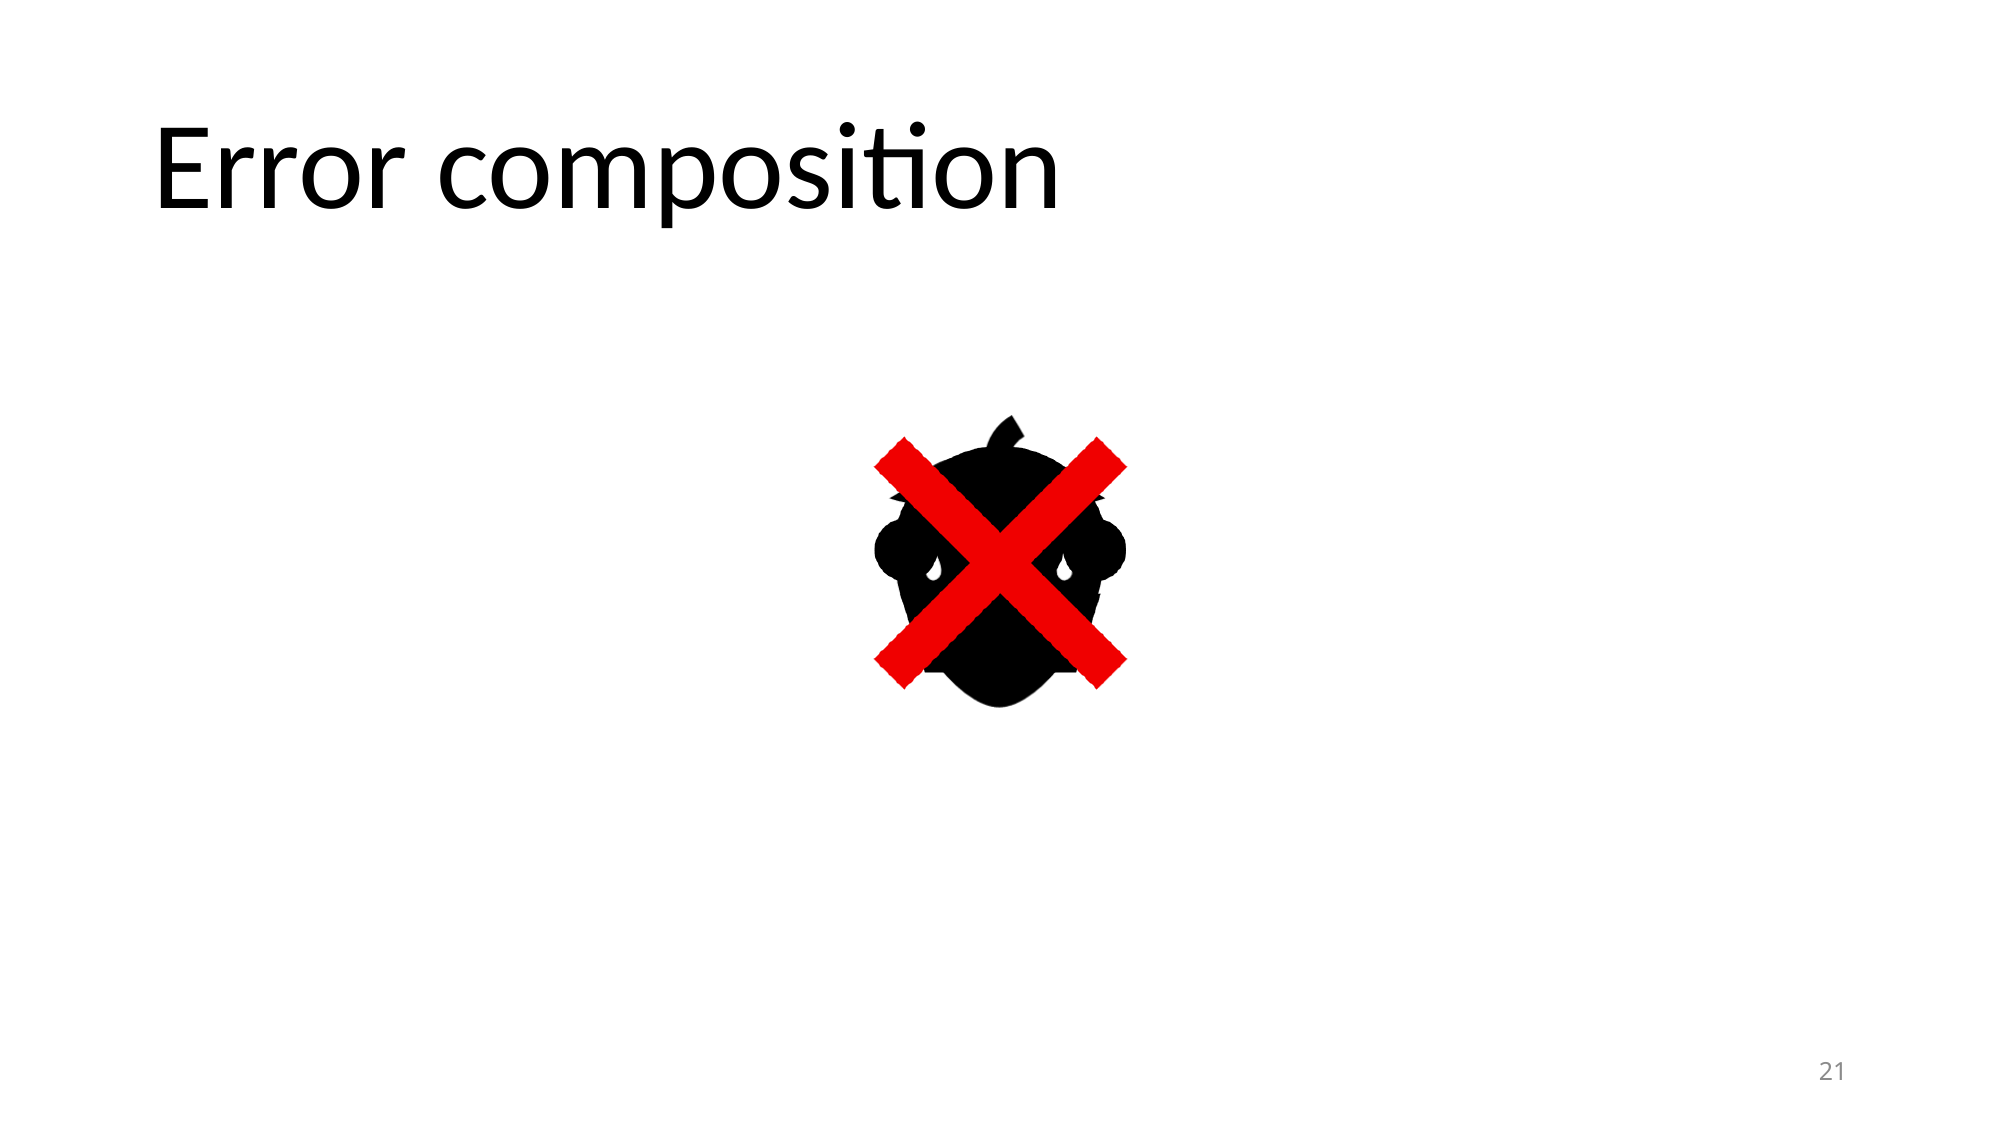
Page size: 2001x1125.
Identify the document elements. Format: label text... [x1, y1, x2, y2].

title Error composition [137, 59, 1863, 278]
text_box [828, 391, 1172, 734]
slide_number 21 [1412, 1042, 1863, 1103]
picture [804, 366, 1196, 759]
